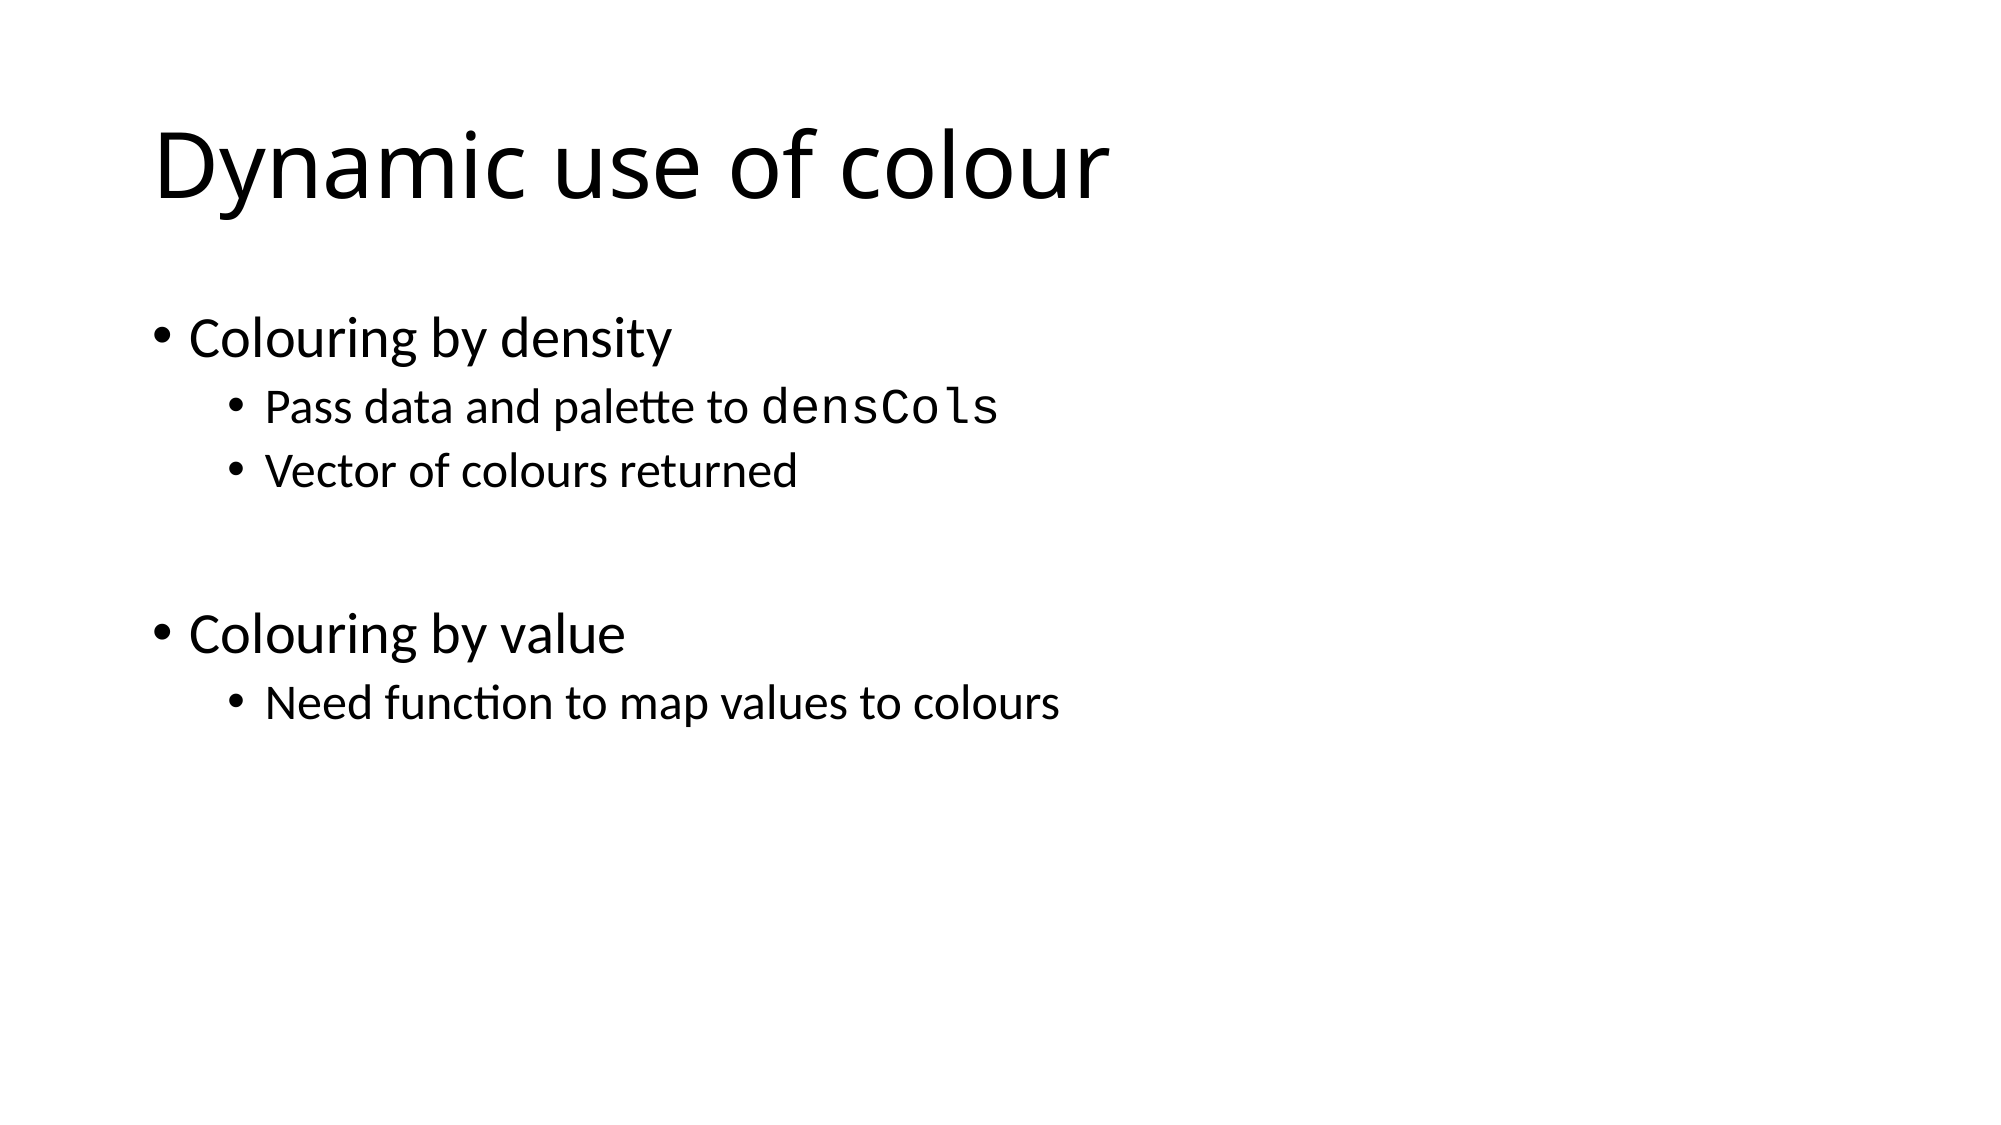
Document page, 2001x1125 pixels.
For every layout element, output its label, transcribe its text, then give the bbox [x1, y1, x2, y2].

title Dynamic use of colour [137, 59, 1863, 278]
list Colouring by density Pass data and palette to densCols Vector of colours returned Colouring by value Need function to map values to colours [137, 299, 1863, 1014]
